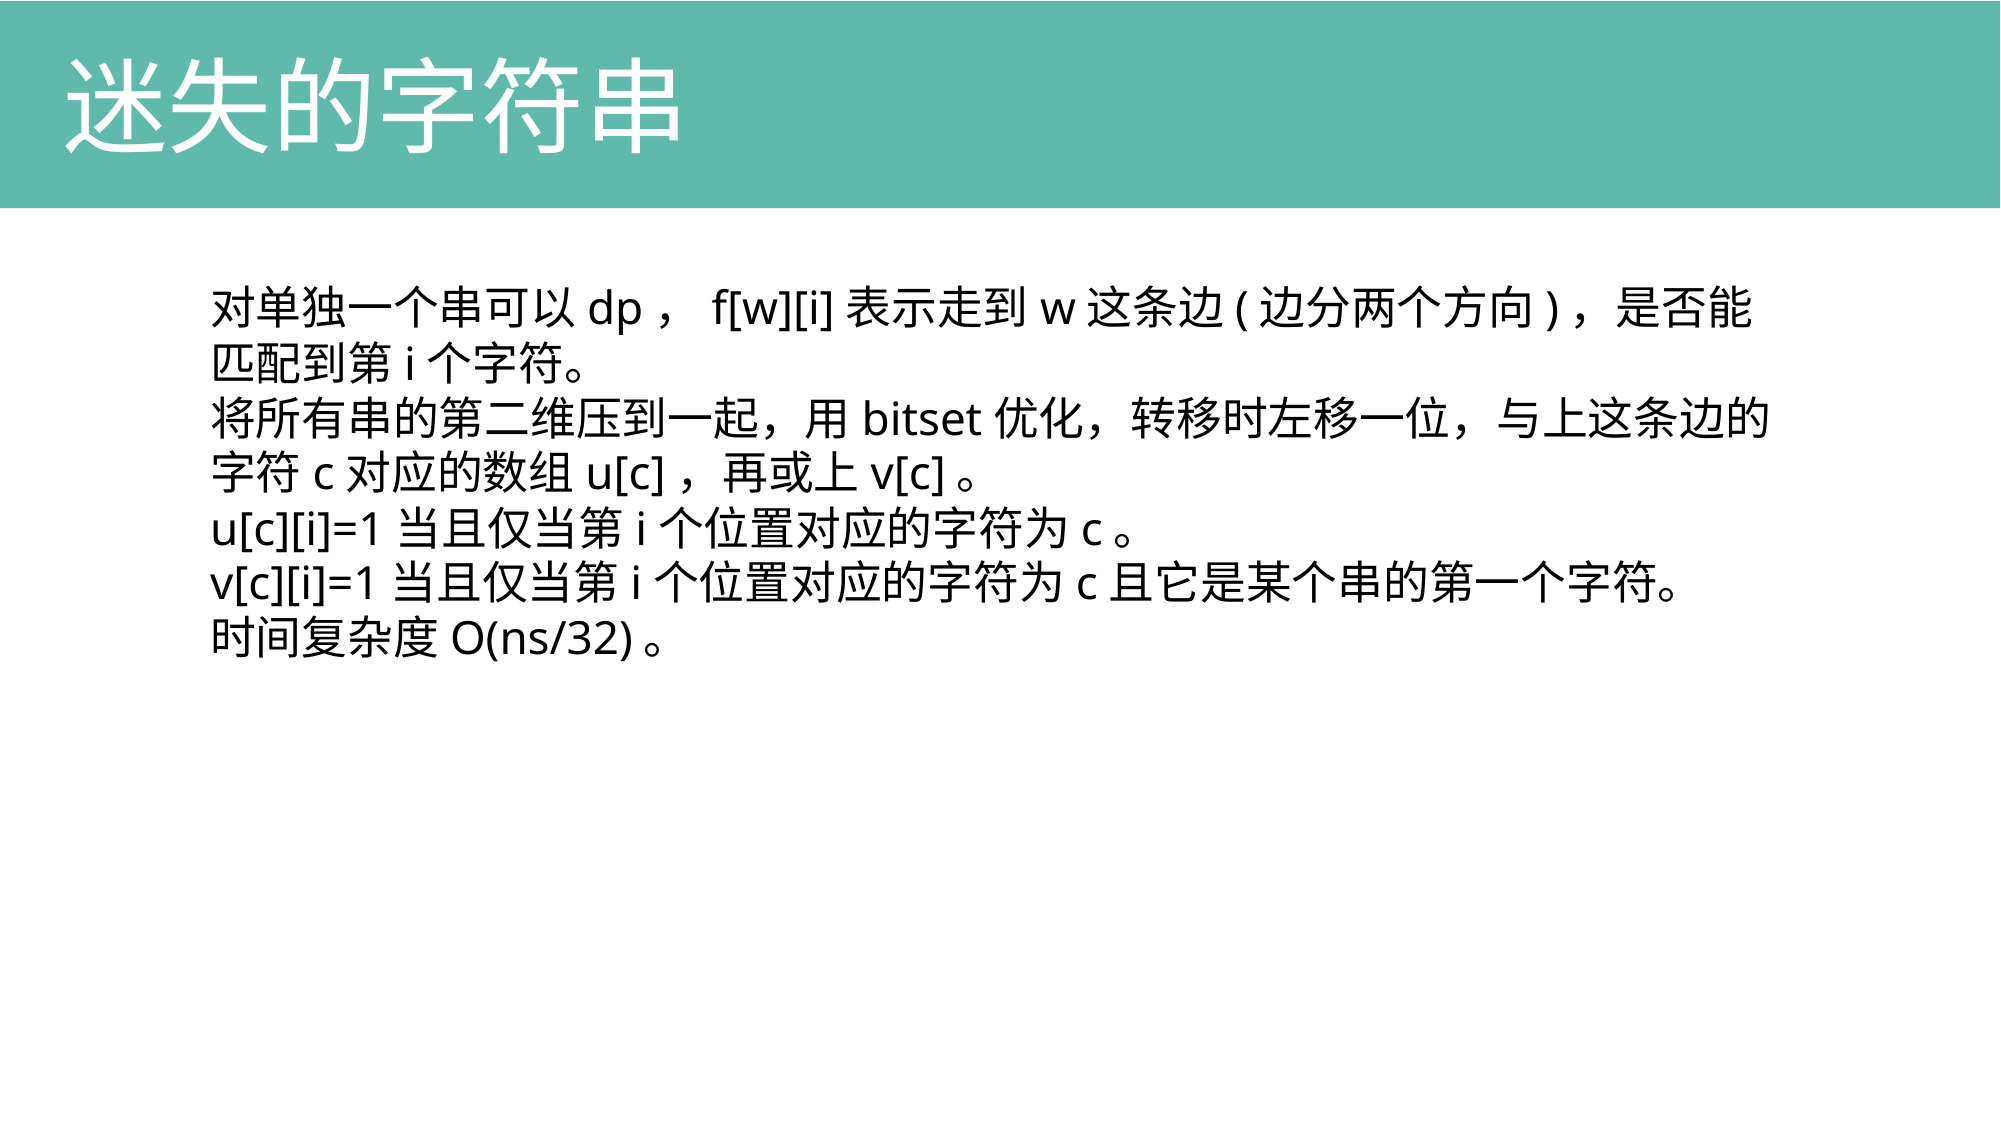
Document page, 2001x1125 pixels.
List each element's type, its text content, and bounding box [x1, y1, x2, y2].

text_box [0, 0, 2000, 209]
text_box 迷失的字符串 [48, 34, 1620, 174]
text_box 对单独一个串可以dp，f[w][i]表示走到w这条边(边分两个方向)，是否能匹配到第i个字符。 将所有串的第二维压到一起，用bitset优化，转移时左移一位，与上这条边的字符c对应的数组u[c]，再或上v[c]。 u[c][i]=1当且仅当第i个位置对应的字符为c。 v[c][i]=1当且仅当第i个位置对应的字符为c且它是某个串的第一个字符。 时间复杂度O(ns/32)。 [195, 271, 1805, 672]
